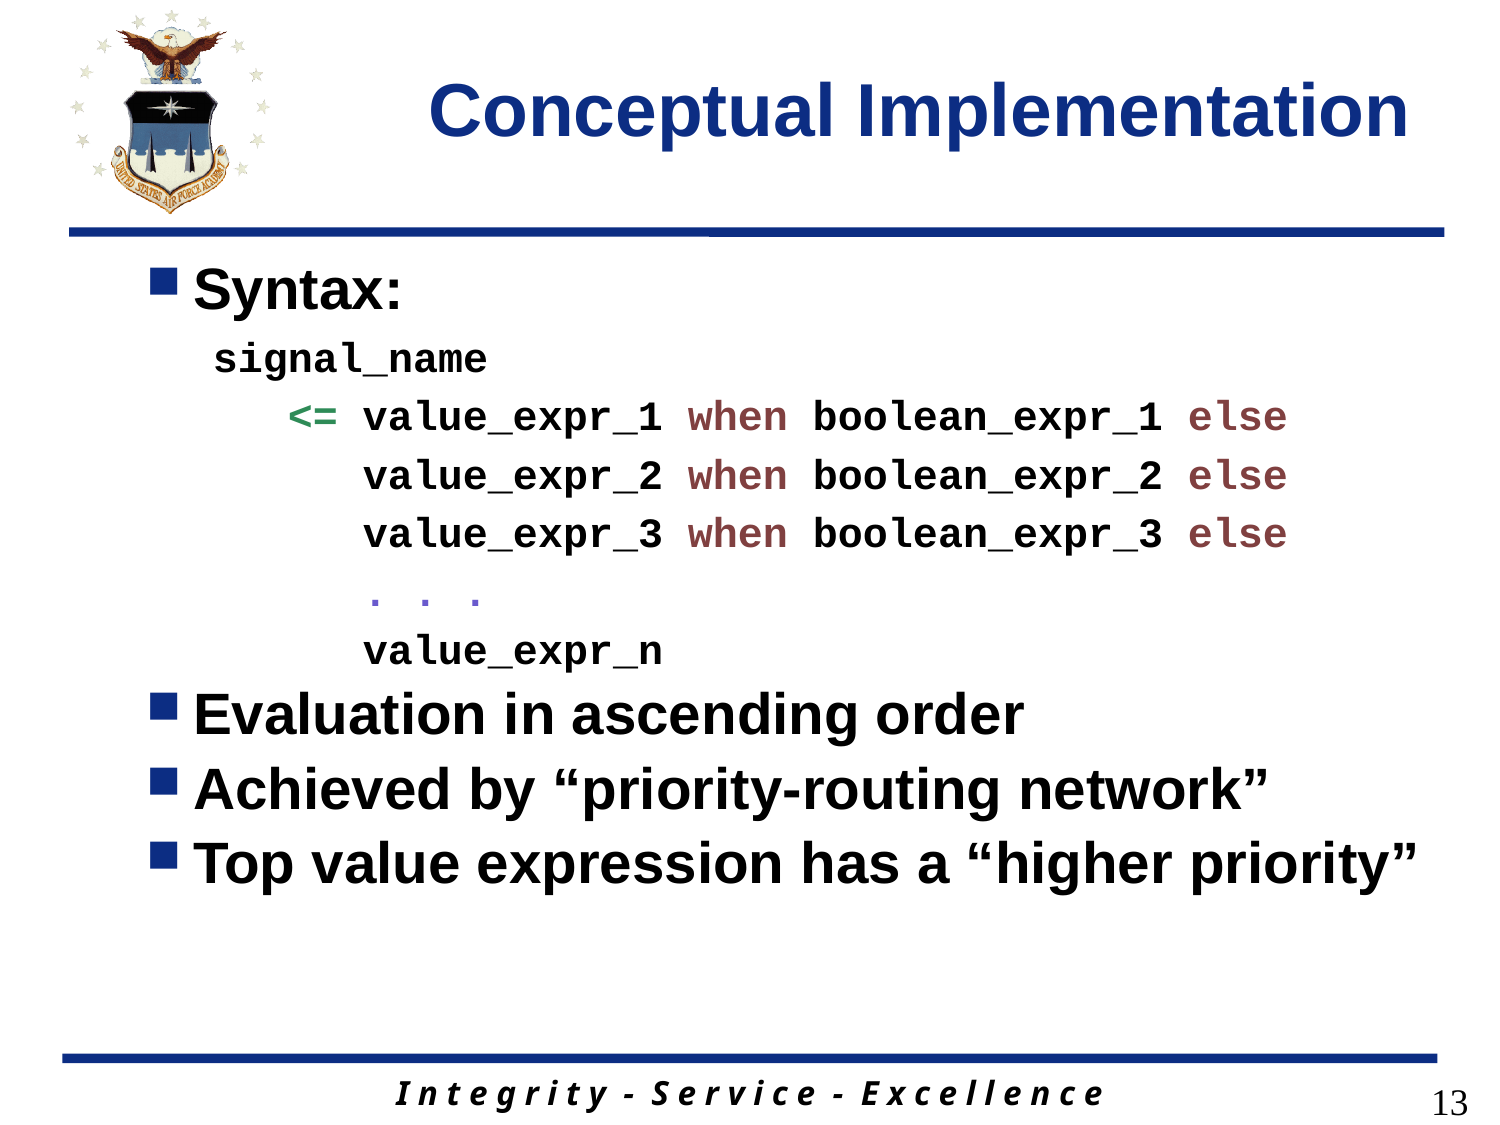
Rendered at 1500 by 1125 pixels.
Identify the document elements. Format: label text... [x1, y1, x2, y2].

picture [63, 0, 275, 222]
slide_number 13 [1133, 1025, 1484, 1105]
title Conceptual Implementation [313, 12, 1427, 201]
list Syntax: signal_name <= value_expr_1 when boolean_expr_1 else value_expr_2 when boolean_expr_2 else value_expr_3 when boolean_expr_3 else . . . value_expr_n Evaluation in ascending order Achieved by “priority-routing network” Top value expression has a “higher priority” [131, 251, 1466, 962]
